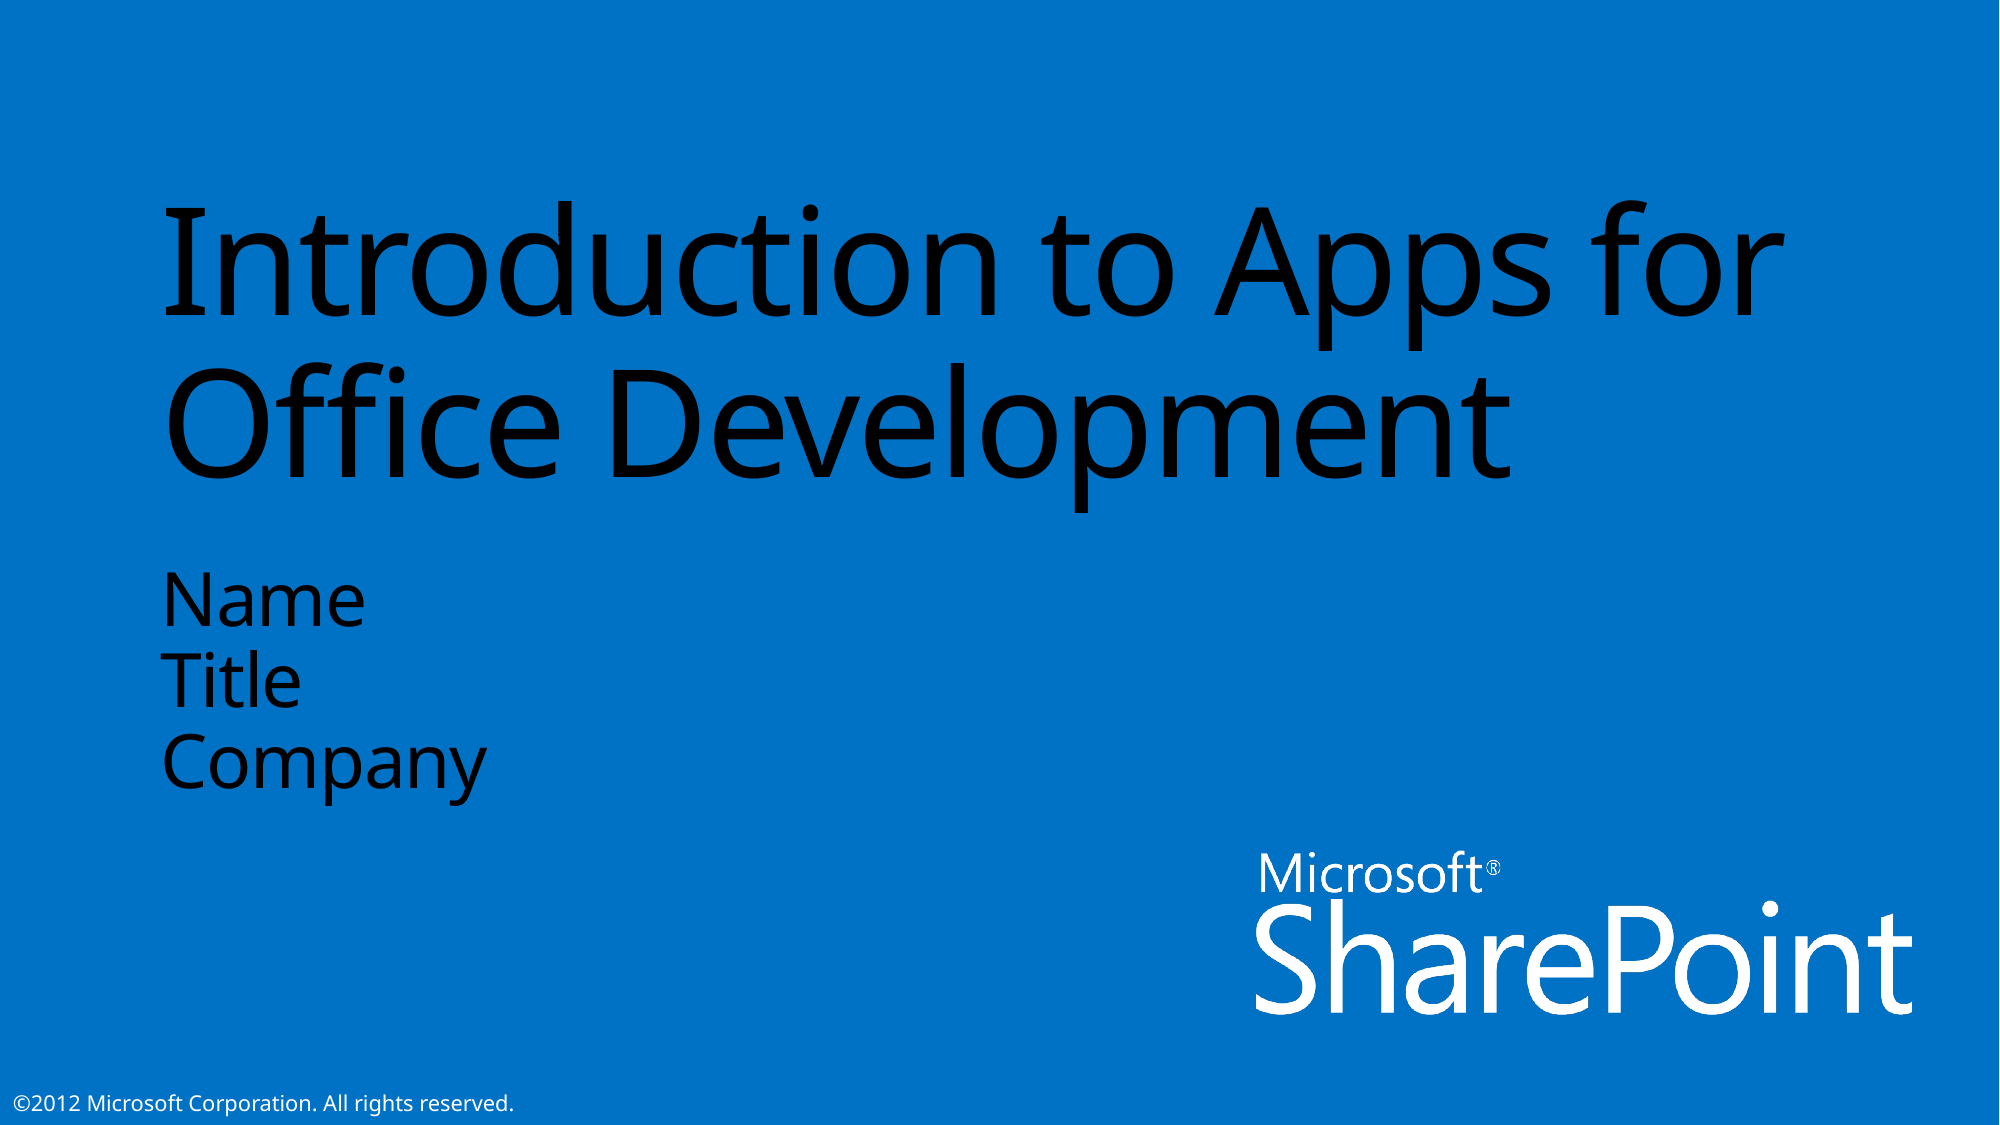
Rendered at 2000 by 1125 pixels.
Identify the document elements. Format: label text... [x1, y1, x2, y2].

picture [1244, 813, 1912, 1044]
title Introduction to Apps for Office Development [160, 346, 1840, 510]
list Name Title Company [160, 561, 1840, 644]
